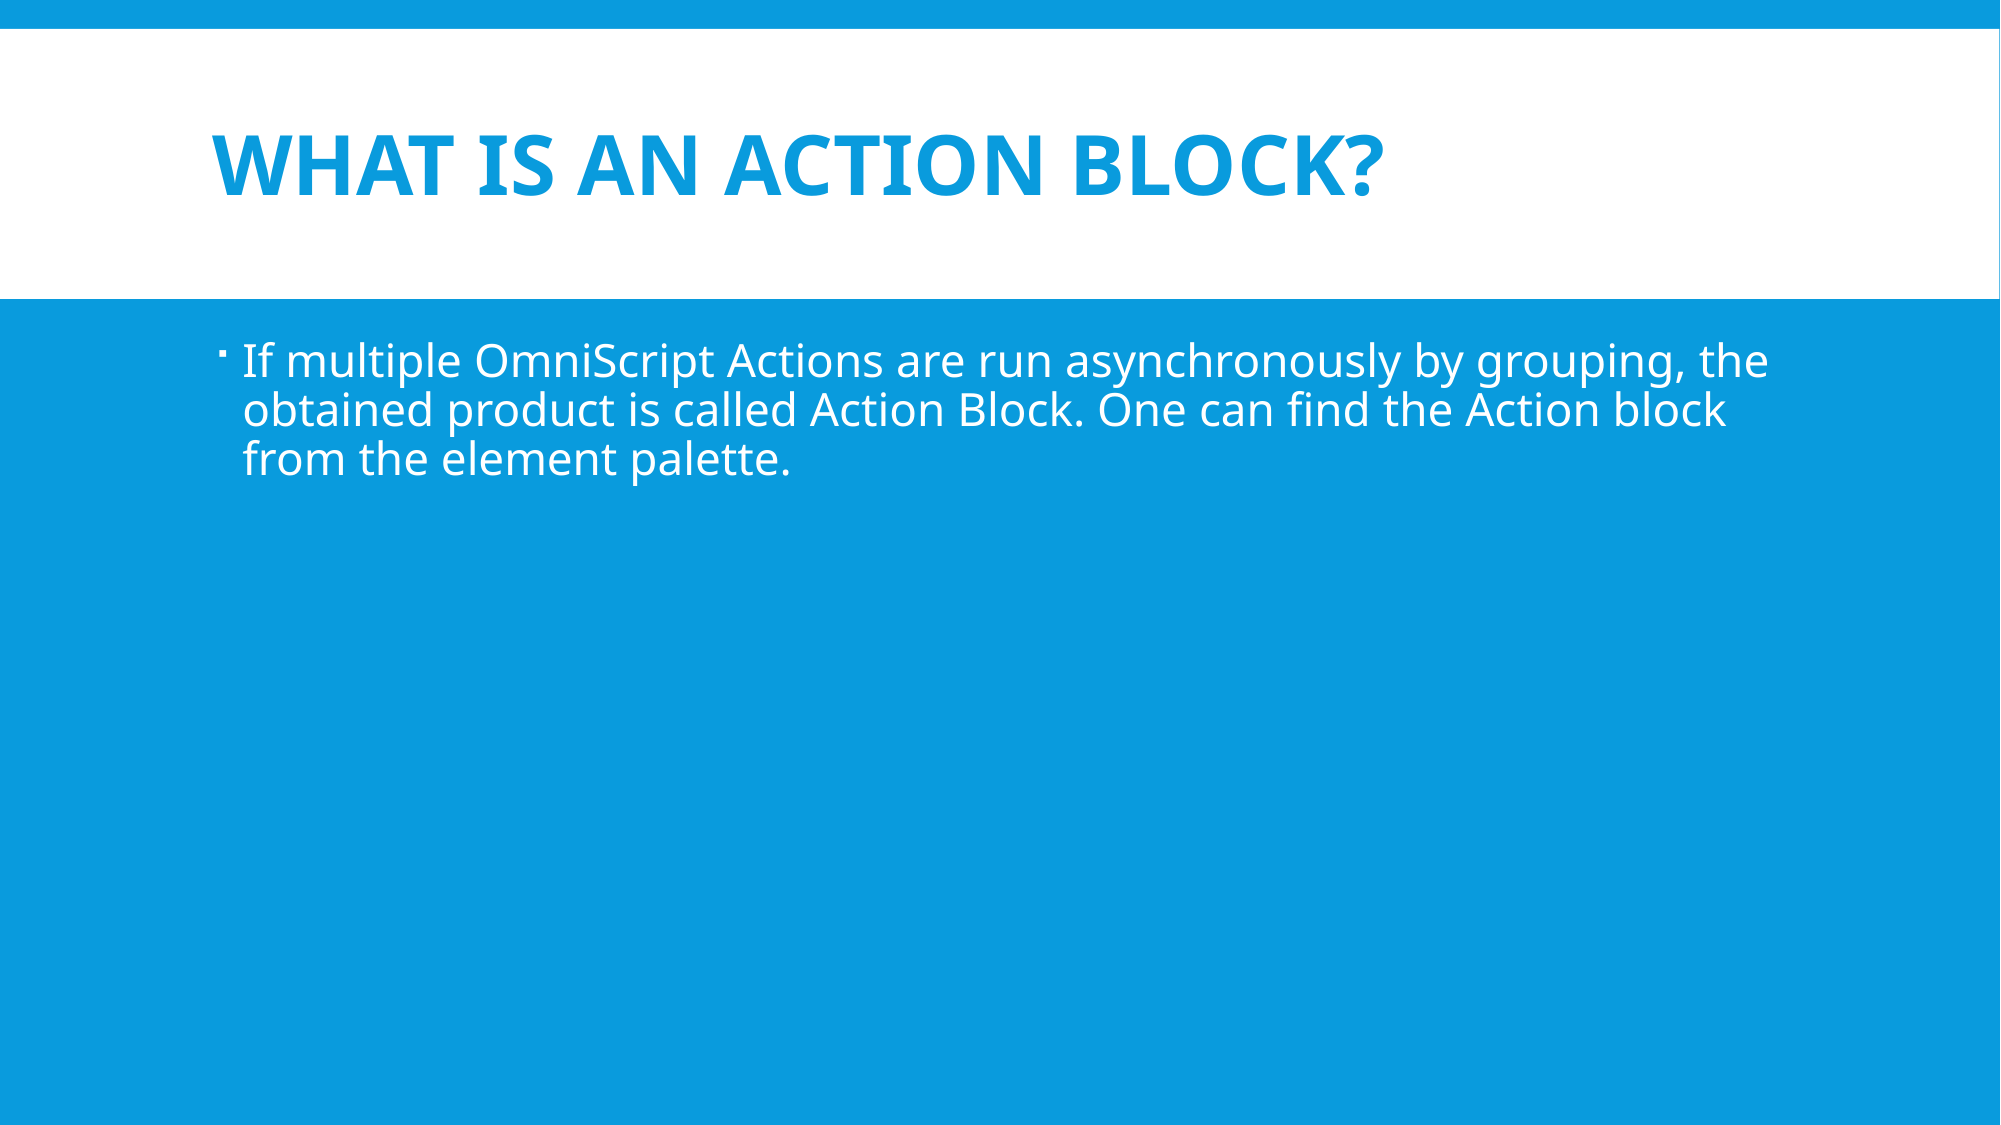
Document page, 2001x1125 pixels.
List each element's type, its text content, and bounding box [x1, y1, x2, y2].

list If multiple OmniScript Actions are run asynchronously by grouping, the obtained product is called Action Block. One can find the Action block from the element palette. [197, 329, 1803, 1020]
title What is an Action block? [197, 46, 1803, 295]
